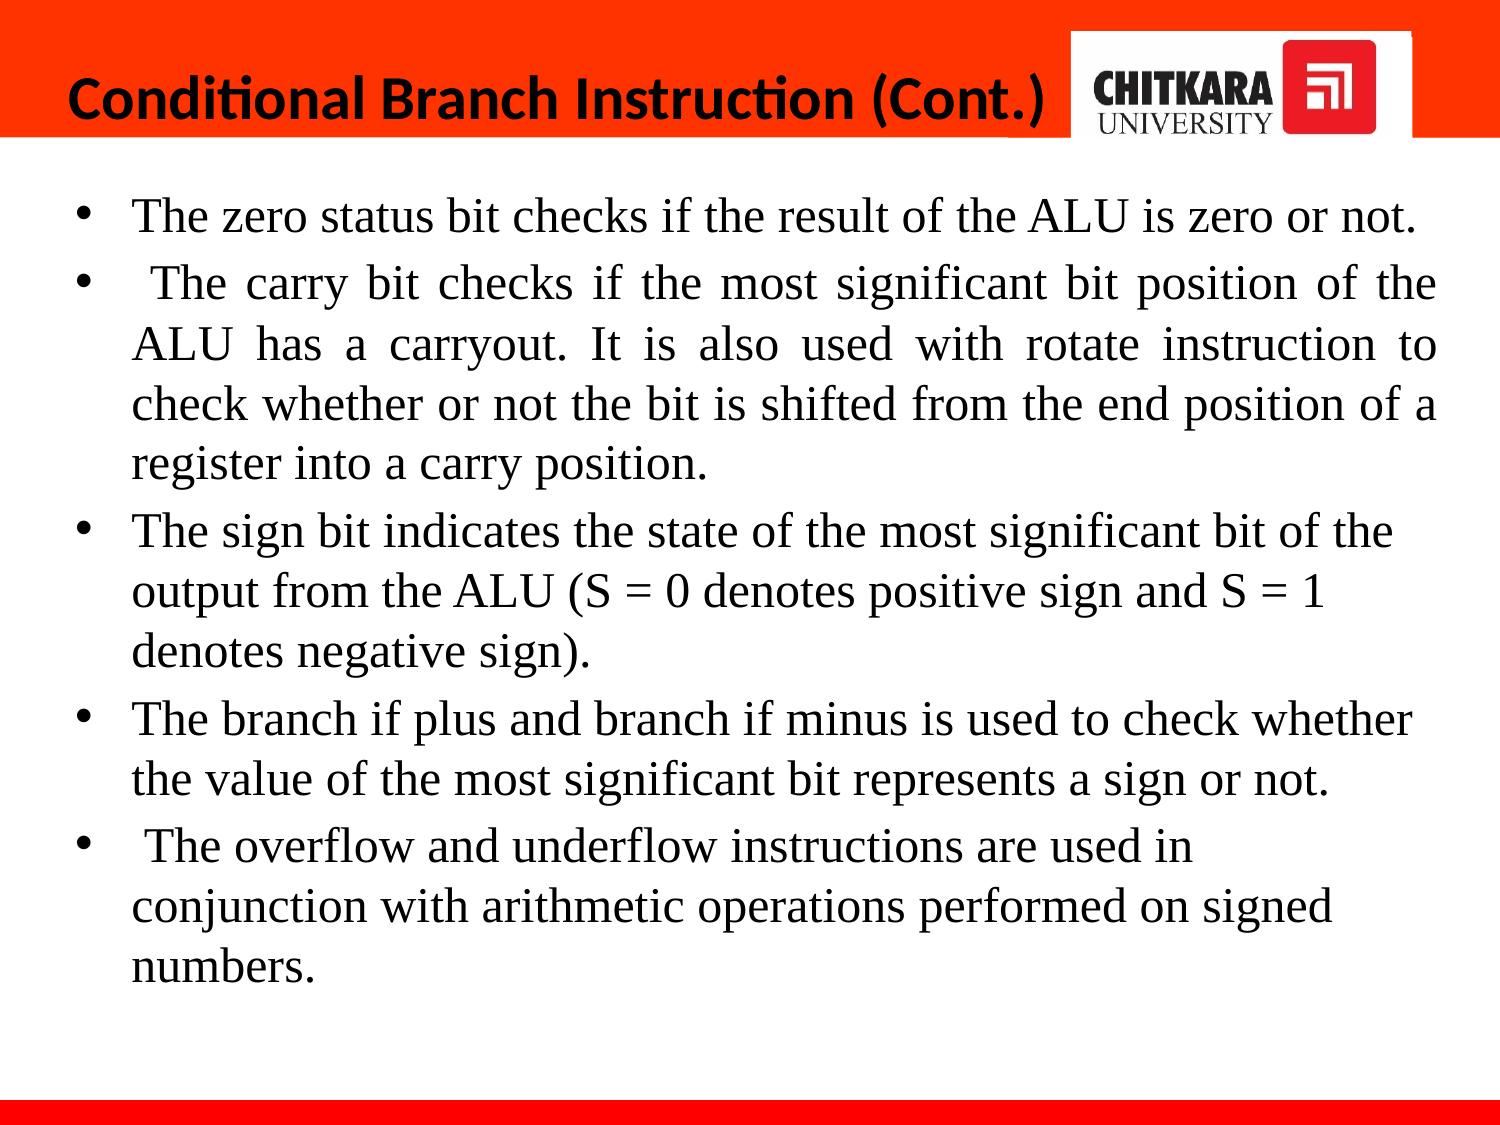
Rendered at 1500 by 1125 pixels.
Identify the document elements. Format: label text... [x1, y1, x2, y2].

title Conditional Branch Instruction (Cont.) [53, 47, 1076, 143]
list The zero status bit checks if the result of the ALU is zero or not. The carry bit checks if the most significant bit position of the ALU has a carryout. It is also used with rotate instruction to check whether or not the bit is shifted from the end position of a register into a carry position. The sign bit indicates the state of the most significant bit of the output from the ALU (S = 0 denotes positive sign and S = 1 denotes negative sign). The branch if plus and branch if minus is used to check whether the value of the most significant bit represents a sign or not. The overflow and underflow instructions are used in conjunction with arithmetic operations performed on signed numbers. [41, 174, 1454, 1073]
picture [1074, 37, 1391, 138]
